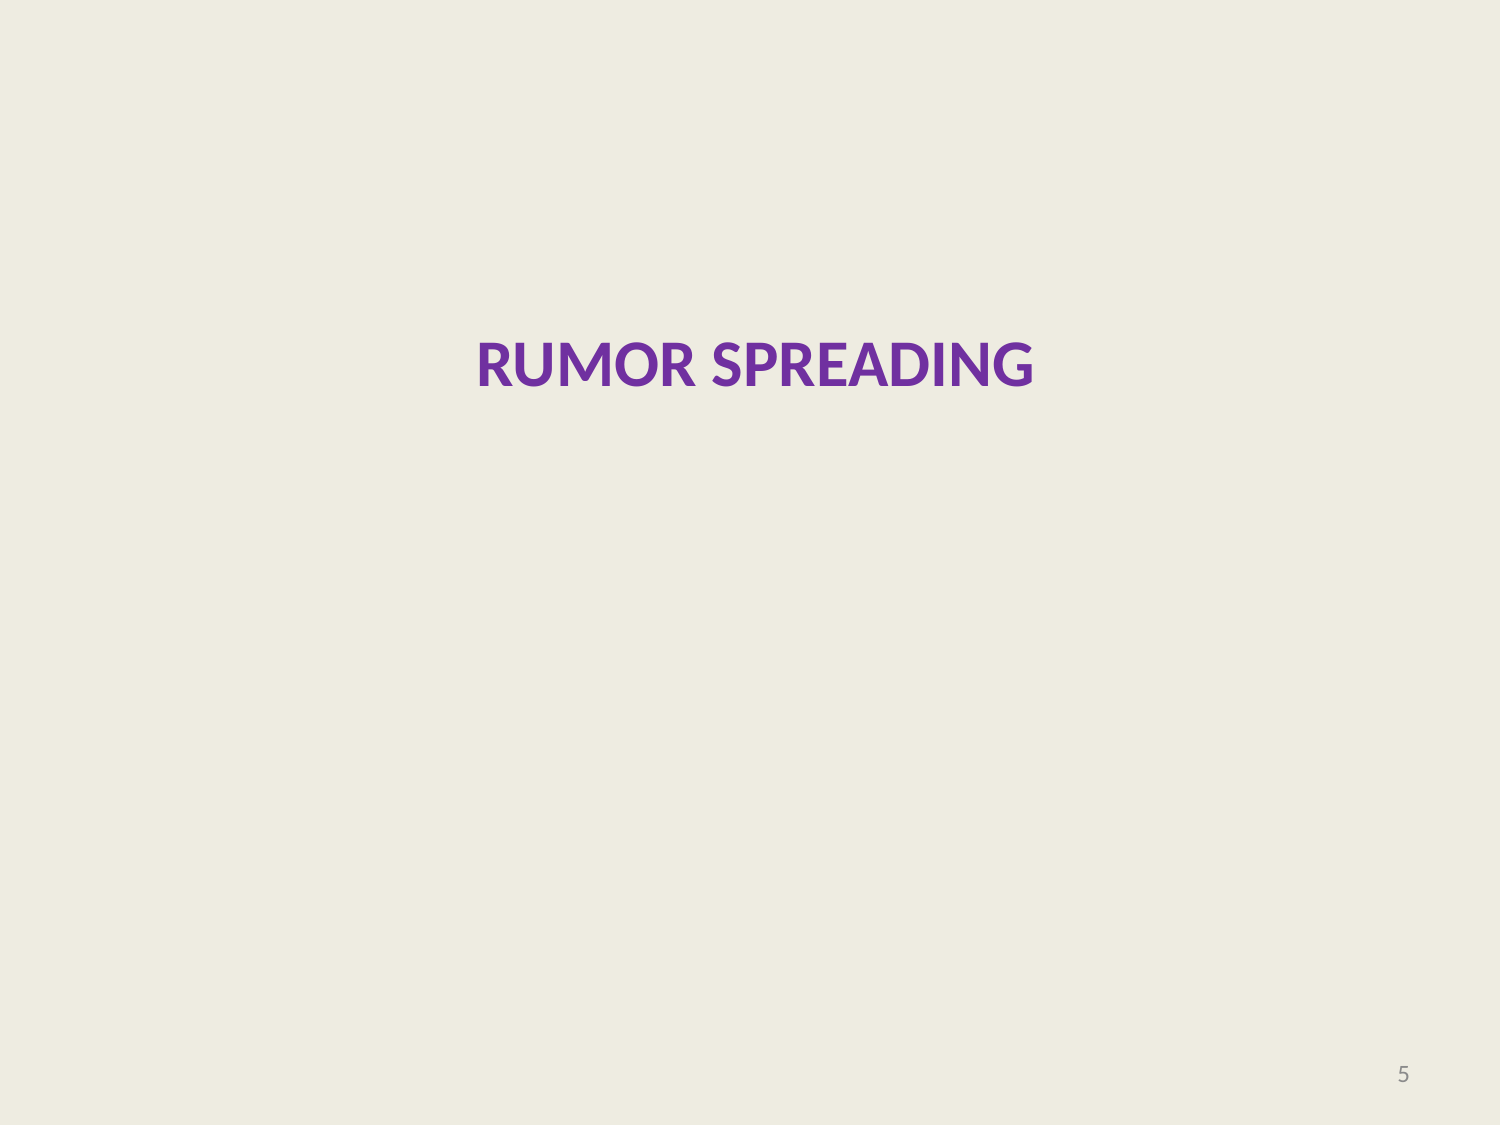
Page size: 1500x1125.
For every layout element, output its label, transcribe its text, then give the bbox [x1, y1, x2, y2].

slide_number 5 [1074, 1042, 1425, 1103]
title Rumor spreading [118, 312, 1394, 536]
